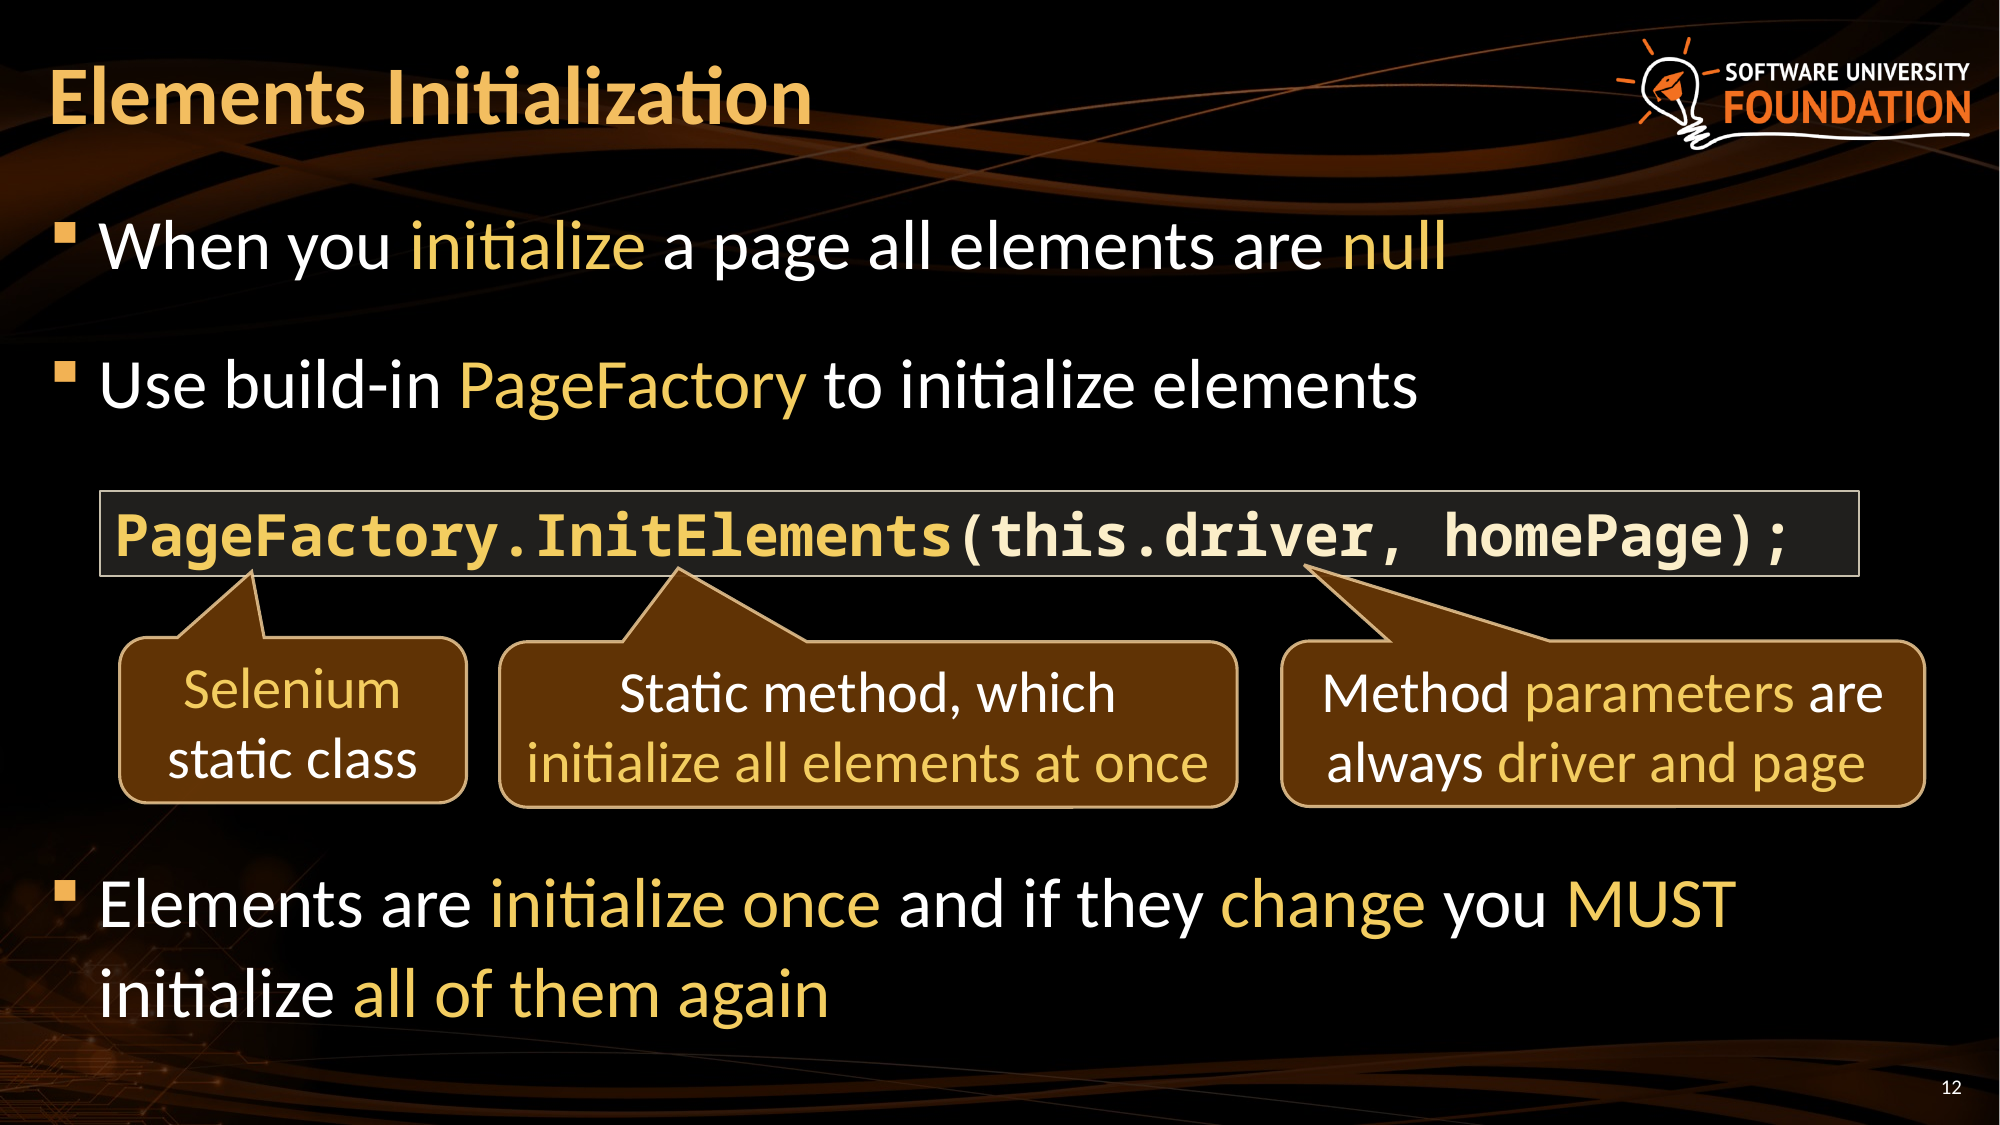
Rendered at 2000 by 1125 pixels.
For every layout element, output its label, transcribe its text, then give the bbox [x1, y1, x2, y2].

text_box Selenium static class [118, 569, 468, 804]
text_box Method parameters are always driver and page [1280, 563, 1926, 808]
text_box PageFactory.InitElements(this.driver, homePage); [99, 491, 1860, 576]
title Elements Initialization [30, 6, 1602, 189]
list When you initialize a page all elements are null Use build-in PageFactory to initialize elements Elements are initialize once and if they change you MUST initialize all of them again [31, 188, 1968, 1103]
text_box Static method, which initialize all elements at once [498, 566, 1239, 809]
picture [0, 0, 2000, 1125]
